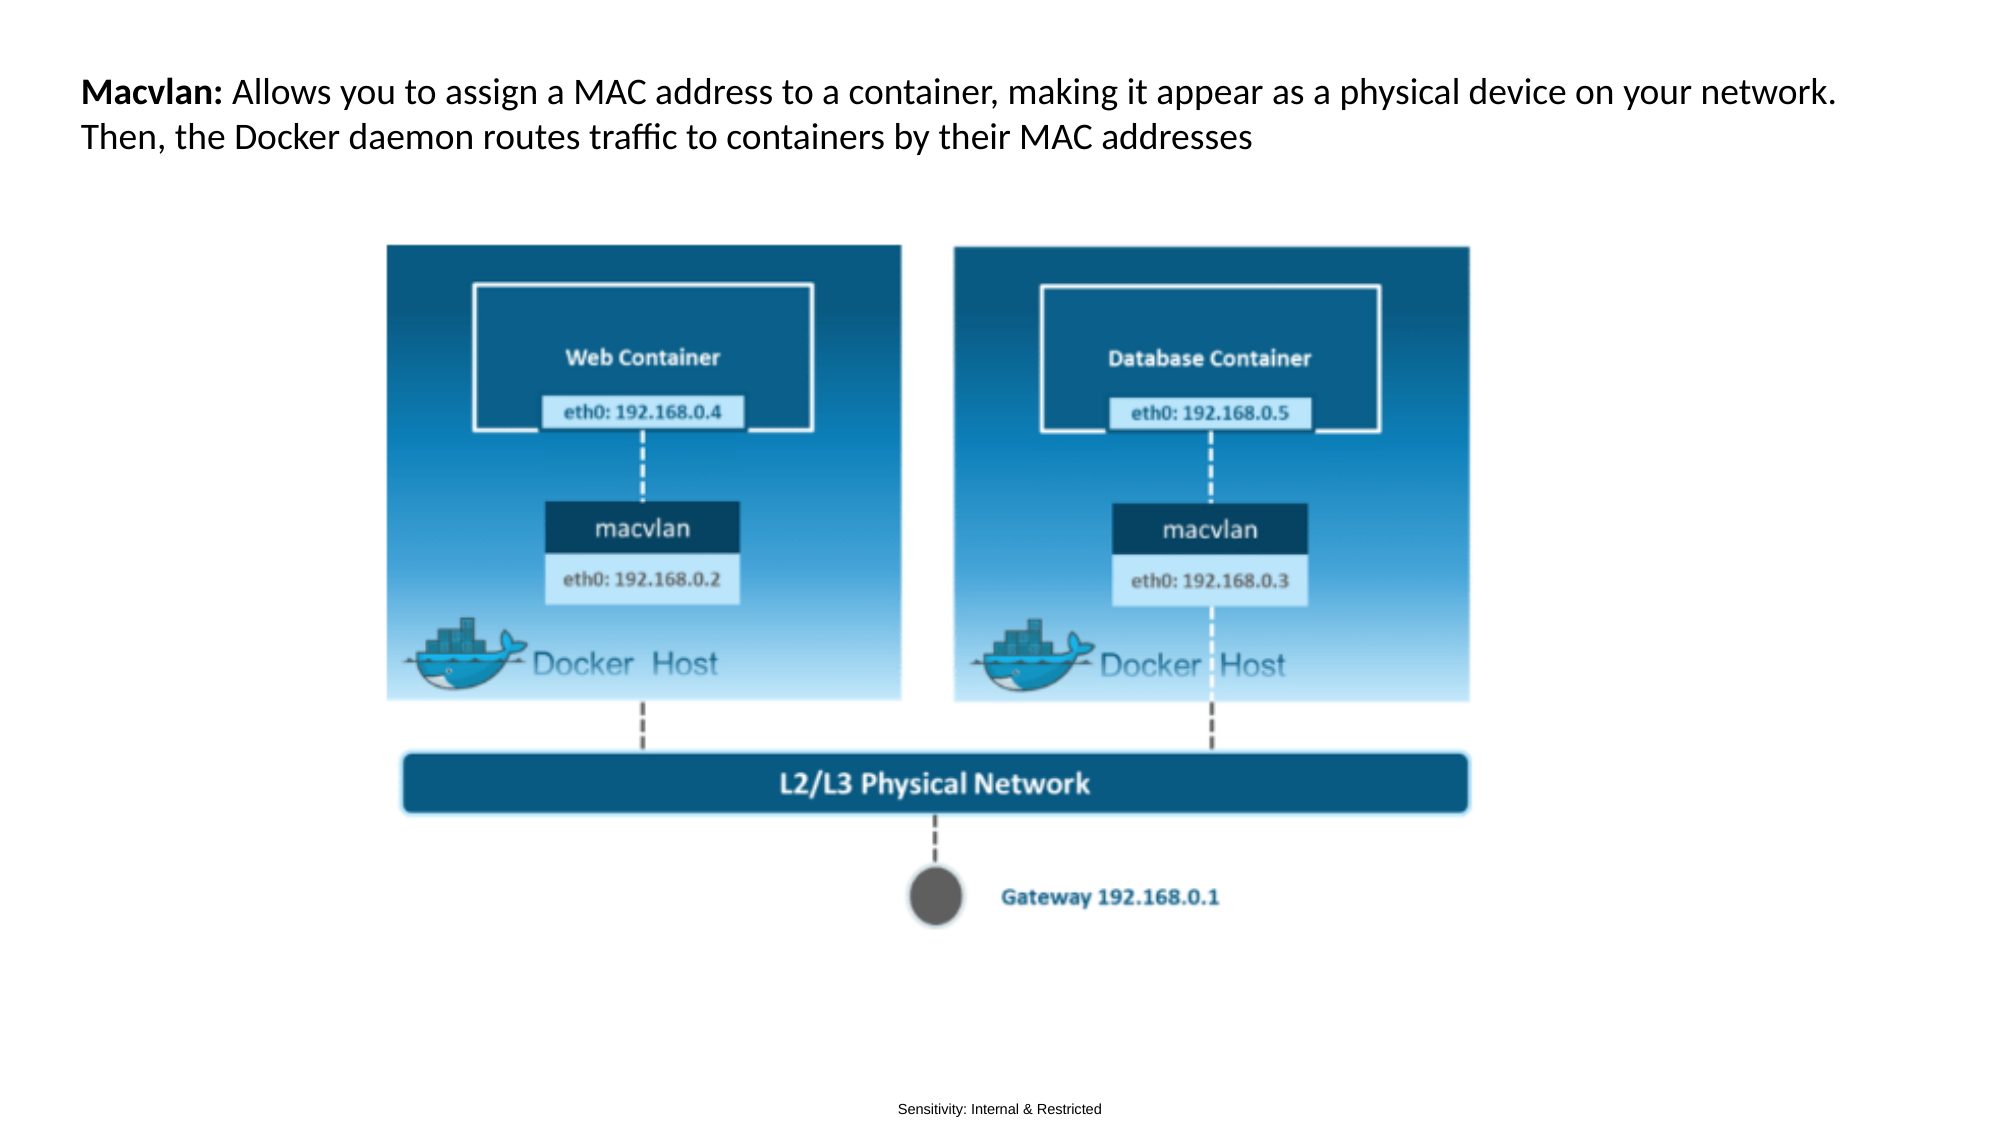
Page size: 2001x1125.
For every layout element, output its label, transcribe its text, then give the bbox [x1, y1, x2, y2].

picture [365, 219, 1501, 944]
text_box Macvlan: Allows you to assign a MAC address to a container, making it appear as a physical device on your network. Then, the Docker daemon routes traffic to containers by their MAC addresses [66, 60, 1914, 165]
